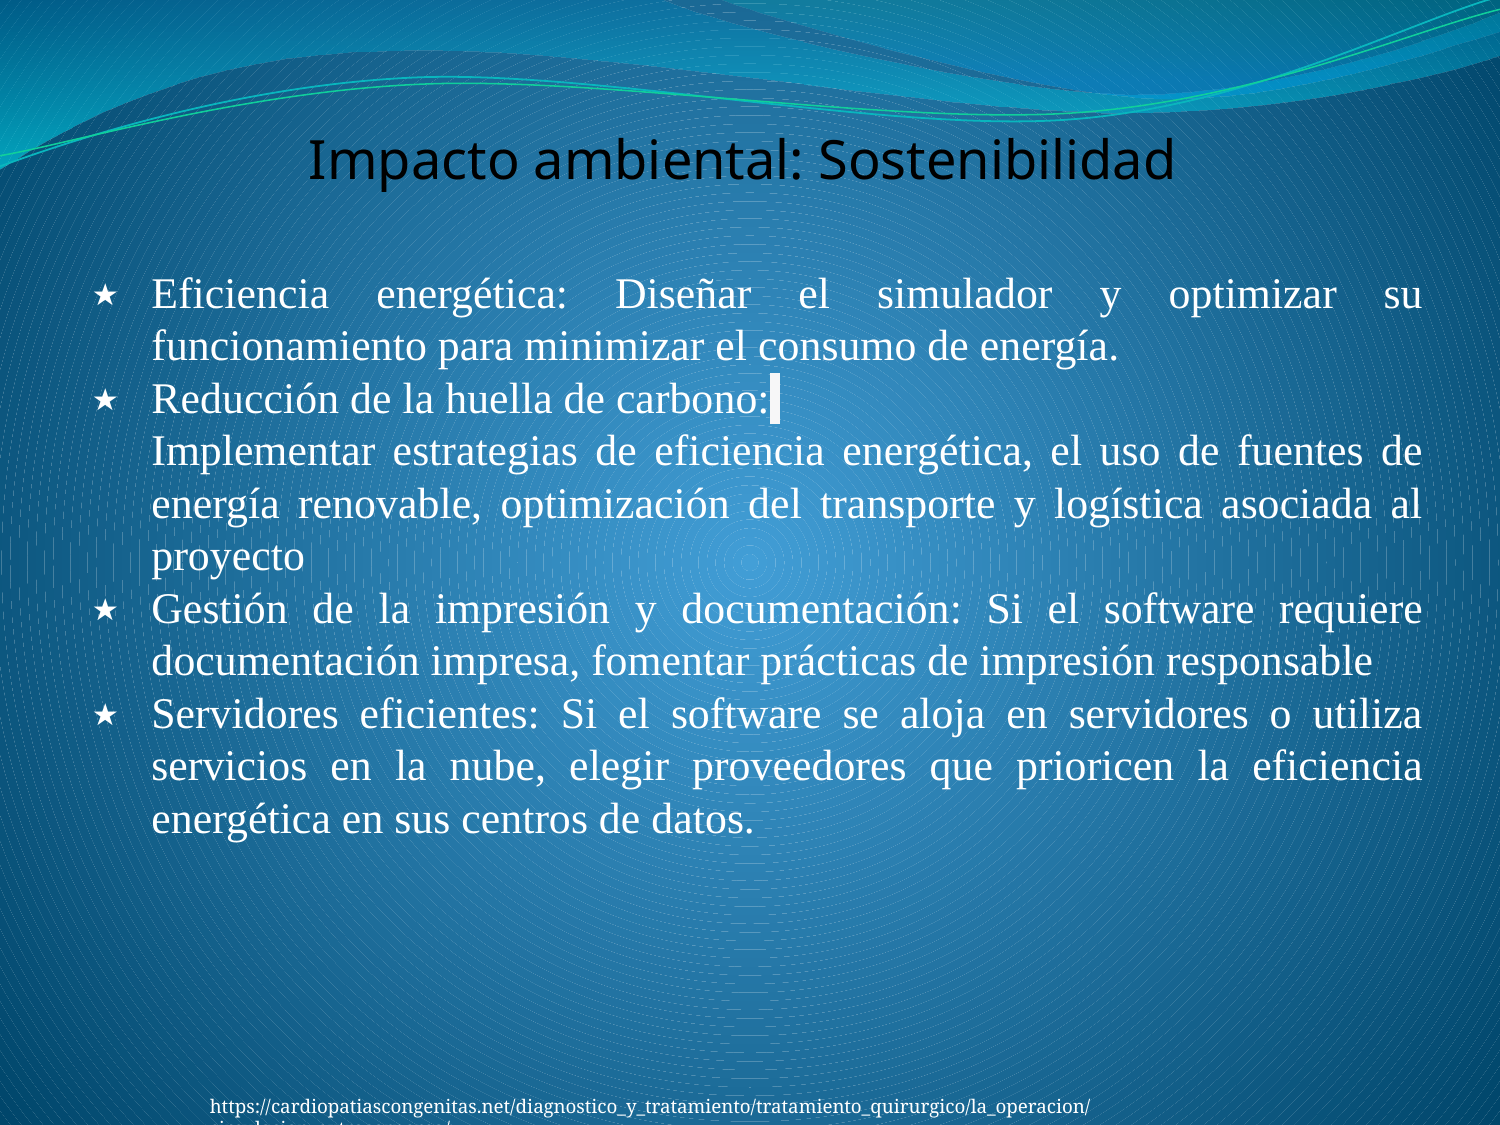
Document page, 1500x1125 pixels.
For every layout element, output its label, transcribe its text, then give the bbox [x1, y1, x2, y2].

text_box Eficiencia energética: Diseñar el simulador y optimizar su funcionamiento para minimizar el consumo de energía. Reducción de la huella de carbono: Implementar estrategias de eficiencia energética, el uso de fuentes de energía renovable, optimización del transporte y logística asociada al proyecto Gestión de la impresión y documentación: Si el software requiere documentación impresa, fomentar prácticas de impresión responsable Servidores eficientes: Si el software se aloja en servidores o utiliza servicios en la nube, elegir proveedores que prioricen la eficiencia energética en sus centros de datos. [61, 196, 1439, 857]
text_box https://cardiopatiascongenitas.net/diagnostico_y_tratamiento/tratamiento_quirurgico/la_operacion/circulacion_extracorporea/ [194, 1087, 1329, 1125]
text_box Impacto ambiental: Sostenibilidad [111, 110, 1389, 196]
